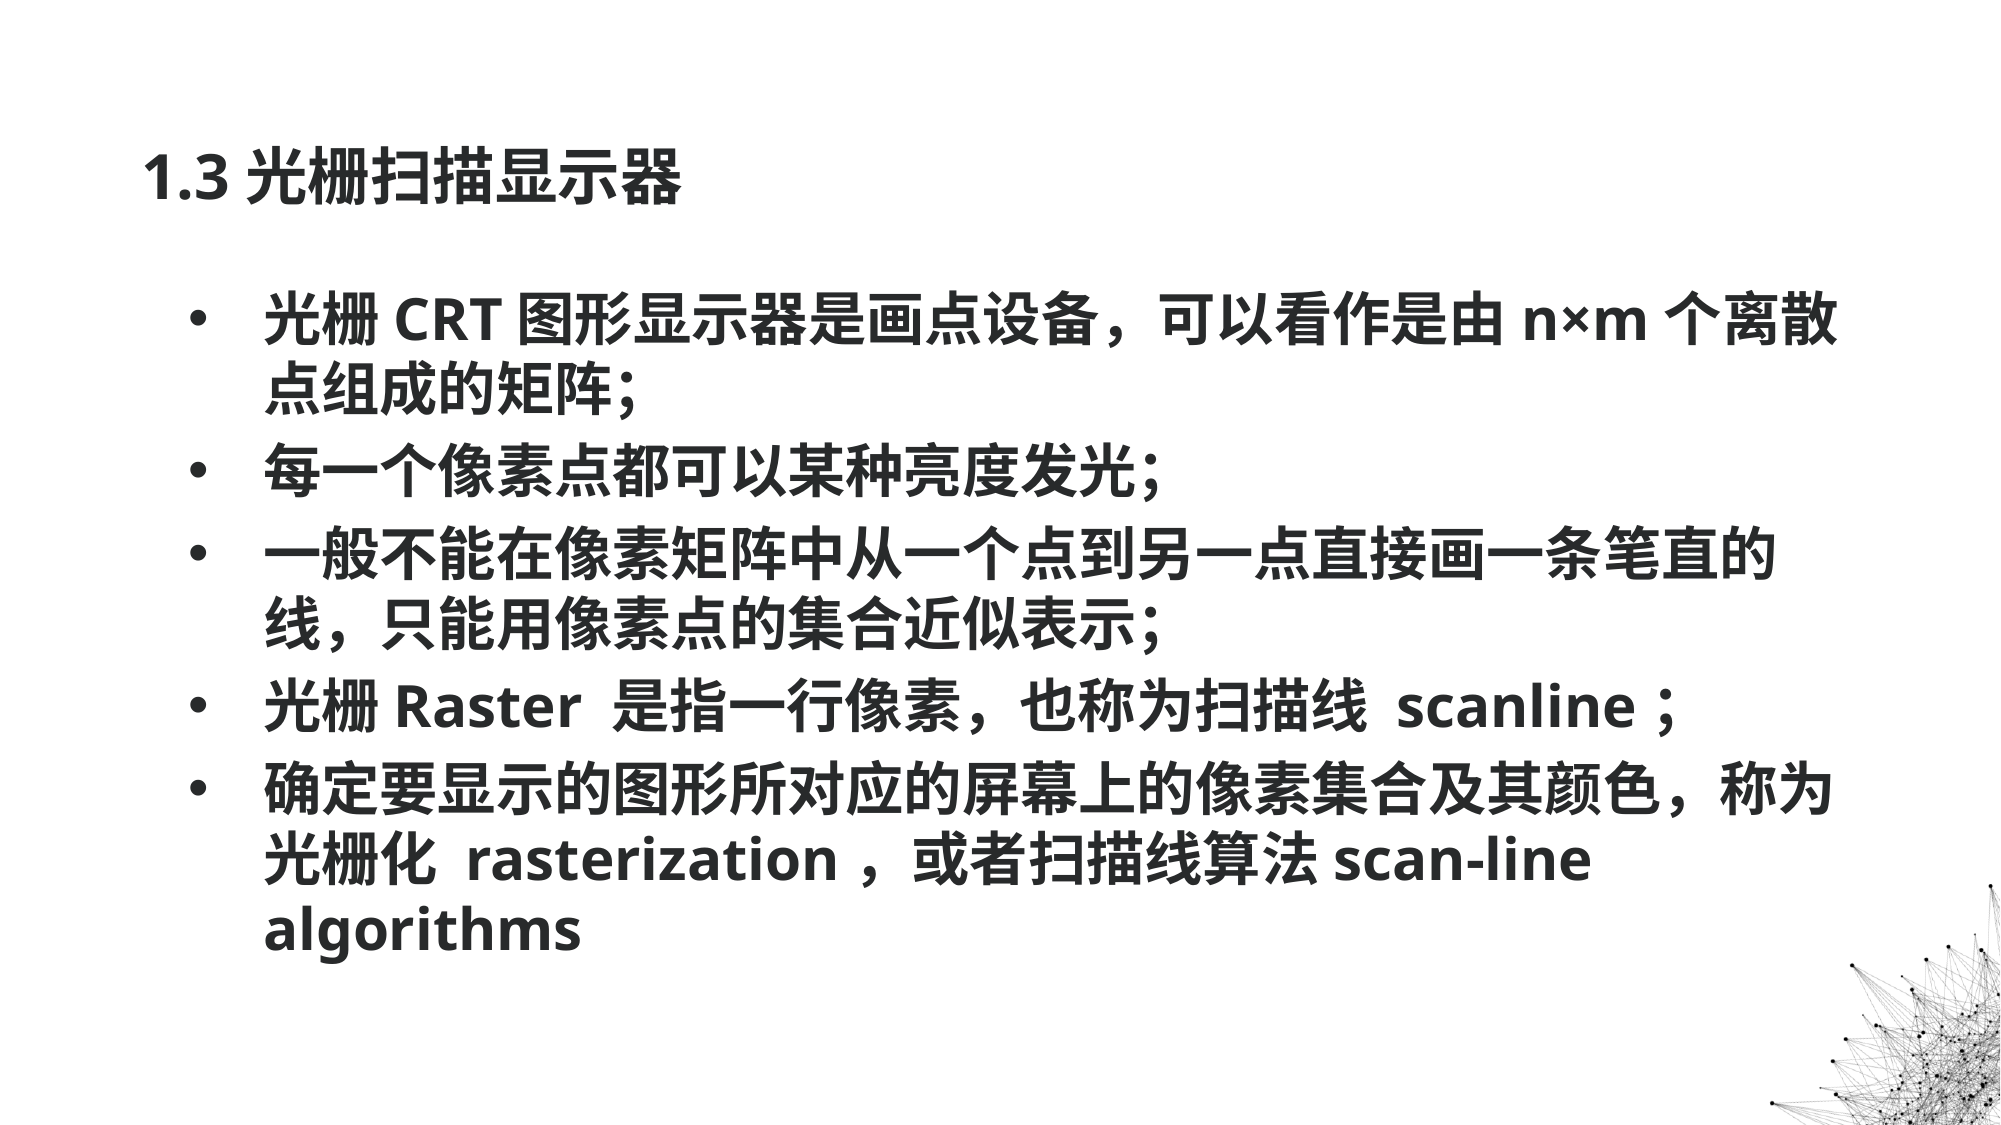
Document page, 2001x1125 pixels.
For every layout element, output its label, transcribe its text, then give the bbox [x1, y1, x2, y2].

title 1.3光栅扫描显示器 [133, 65, 1935, 292]
list 光栅CRT图形显示器是画点设备，可以看作是由n×m个离散点组成的矩阵； 每一个像素点都可以某种亮度发光； 一般不能在像素矩阵中从一个点到另一点直接画一条笔直的线，只能用像素点的集合近似表示； 光栅Raster 是指一行像素，也称为扫描线 scanline； 确定要显示的图形所对应的屏幕上的像素集合及其颜色，称为光栅化 rasterization，或者扫描线算法scan-line algorithms [172, 292, 1899, 1125]
picture [1899, 882, 2001, 1125]
